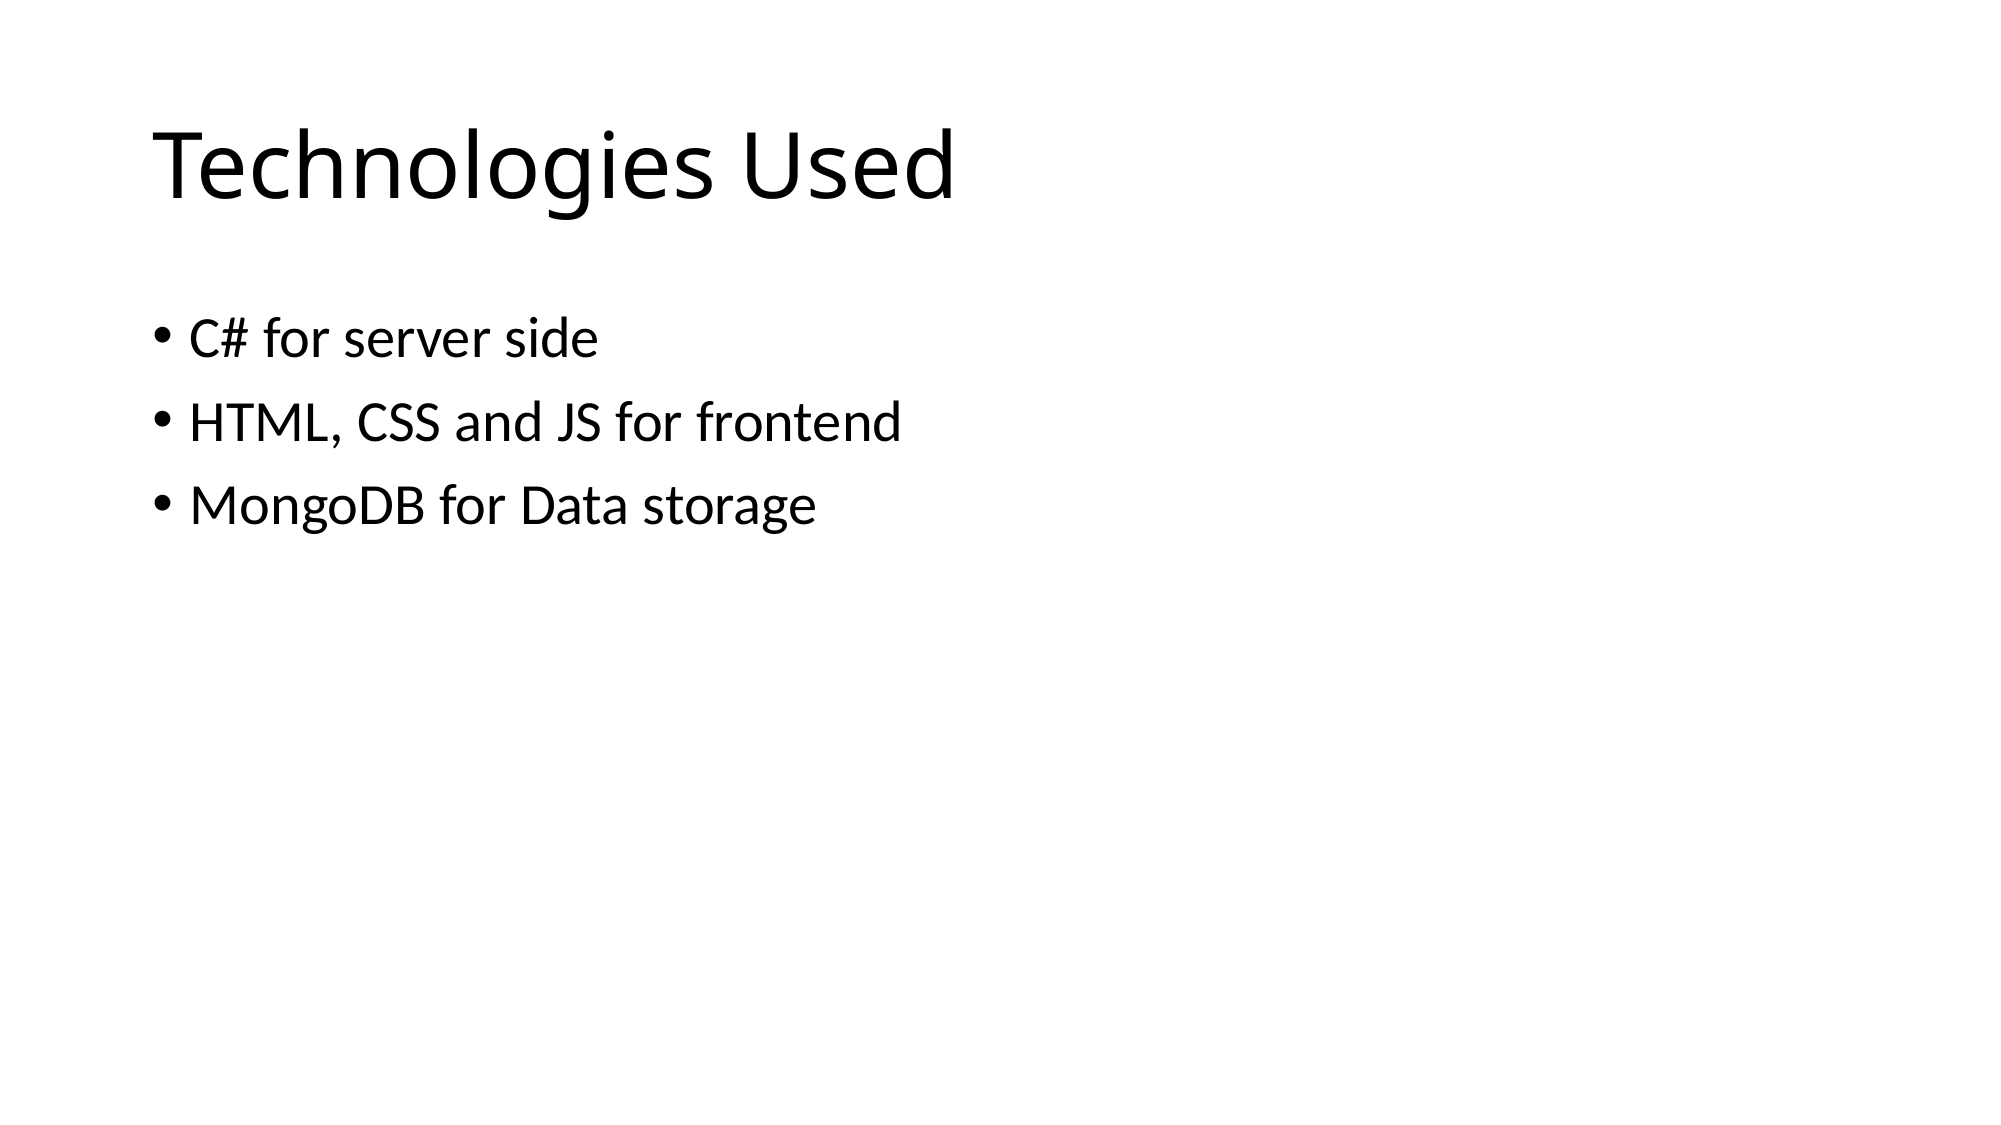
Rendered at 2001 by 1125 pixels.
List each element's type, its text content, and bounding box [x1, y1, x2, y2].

list C# for server side HTML, CSS and JS for frontend MongoDB for Data storage [137, 299, 1863, 1014]
title Technologies Used [137, 59, 1863, 278]
